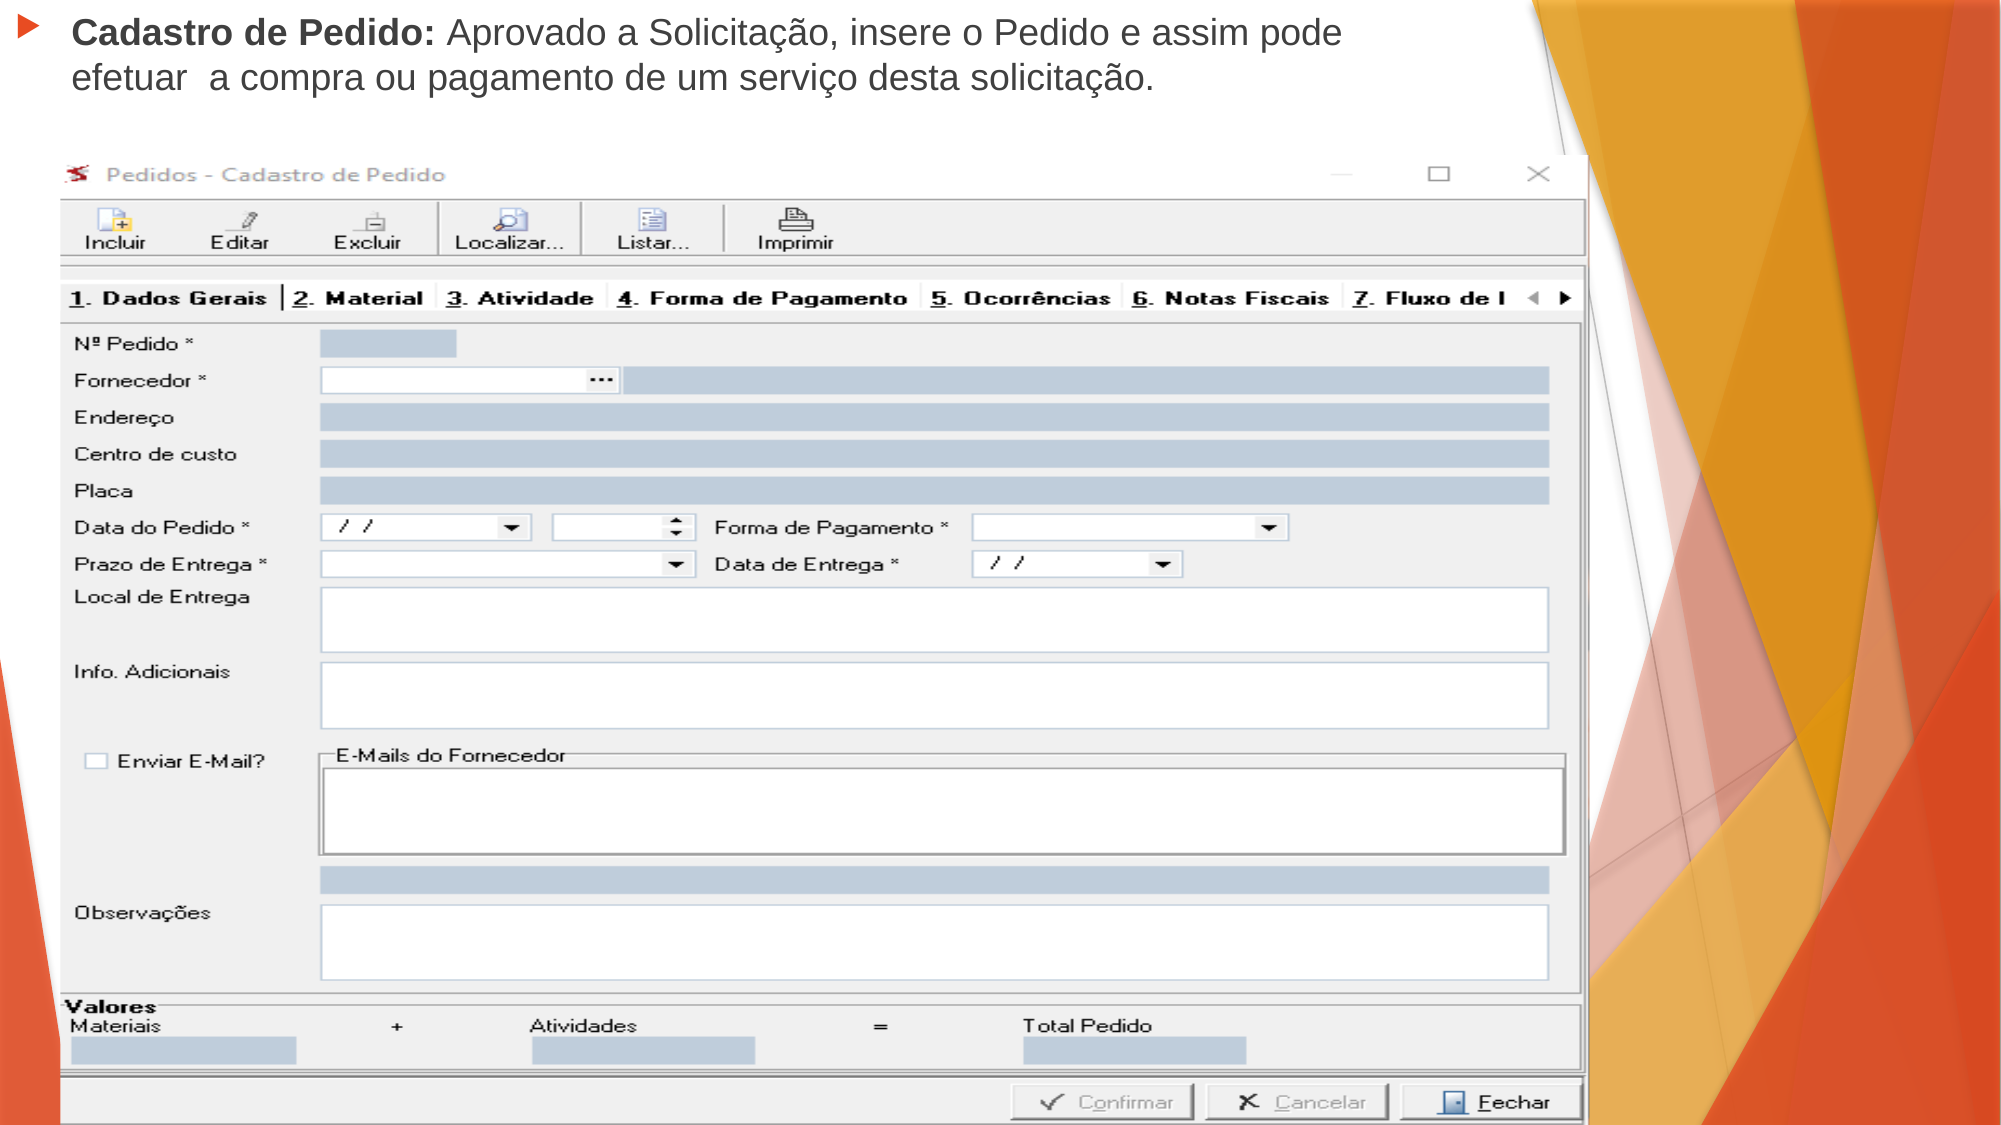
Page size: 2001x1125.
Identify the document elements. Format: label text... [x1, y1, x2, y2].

picture [59, 154, 1590, 1125]
list Cadastro de Pedido: Aprovado a Solicitação, insere o Pedido e assim pode efetuar a compra ou pagamento de um serviço desta solicitação. [0, 0, 1411, 637]
